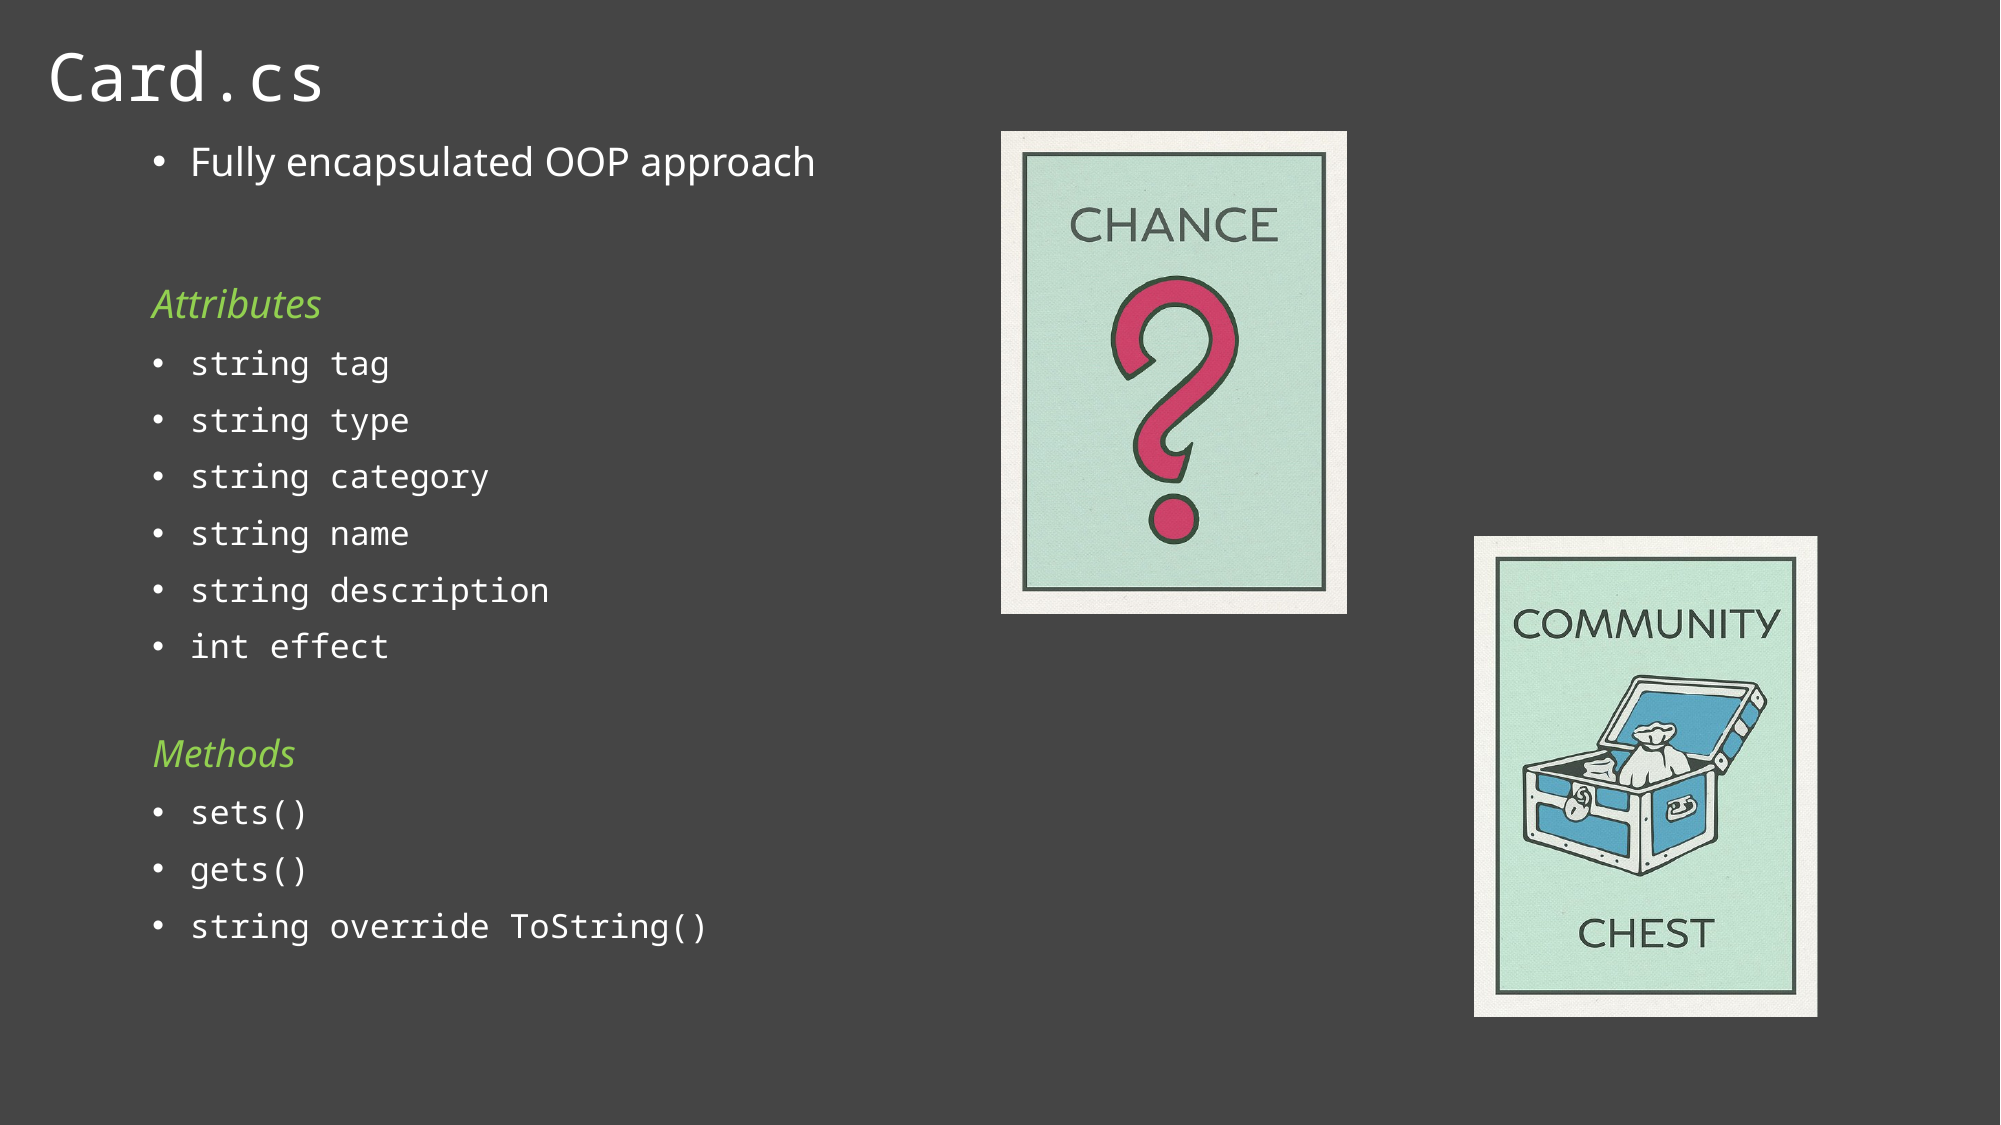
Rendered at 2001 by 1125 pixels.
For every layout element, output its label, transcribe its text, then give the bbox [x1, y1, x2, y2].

title Card.cs [33, 24, 1758, 135]
list Fully encapsulated OOP approach Attributes string tag string type string category string name string description int effect Methods sets() gets() string override ToString() [137, 134, 935, 1094]
picture [1001, 131, 1347, 615]
picture [1474, 536, 1818, 1017]
